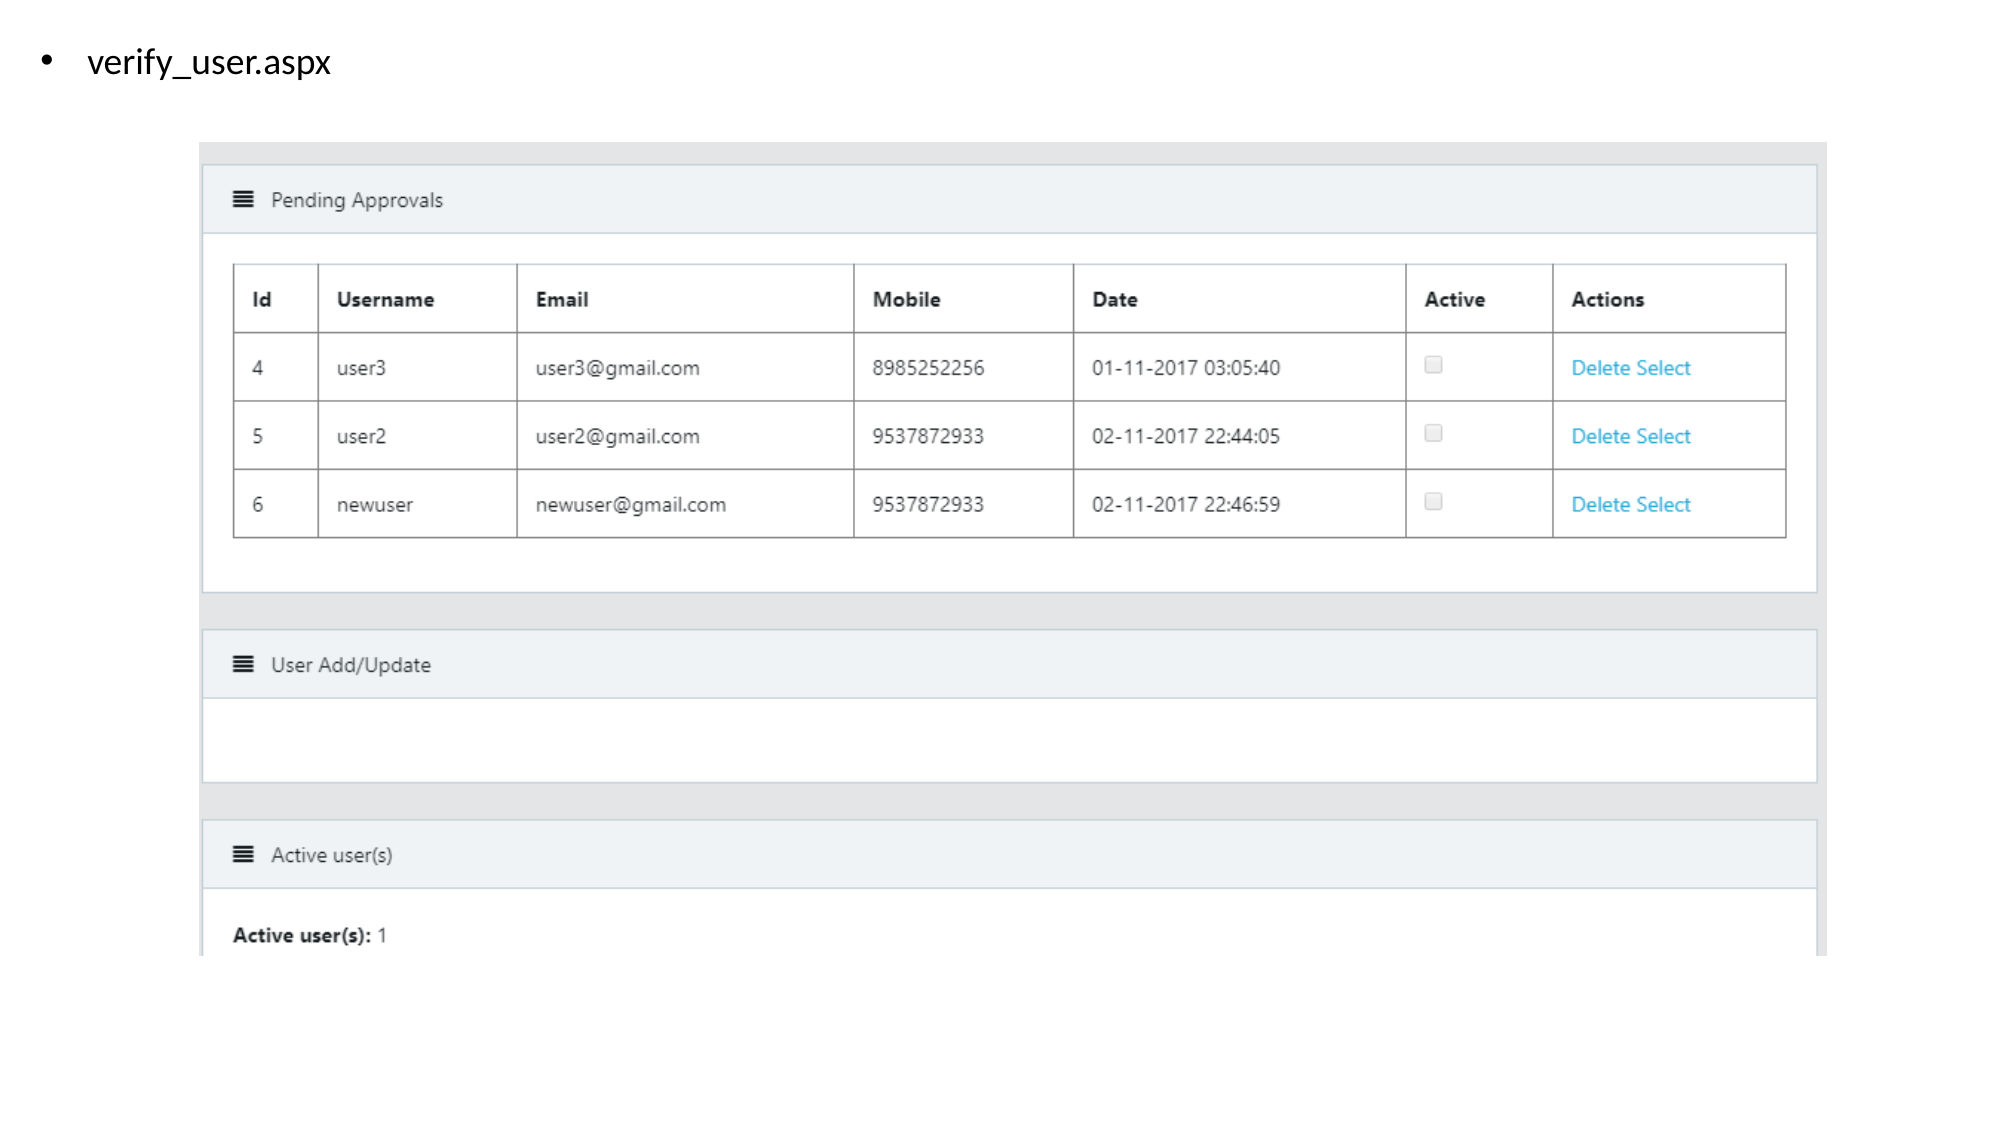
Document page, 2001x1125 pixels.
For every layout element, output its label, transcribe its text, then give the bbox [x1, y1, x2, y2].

text_box verify_user.aspx [25, 29, 373, 90]
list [199, 142, 1827, 956]
